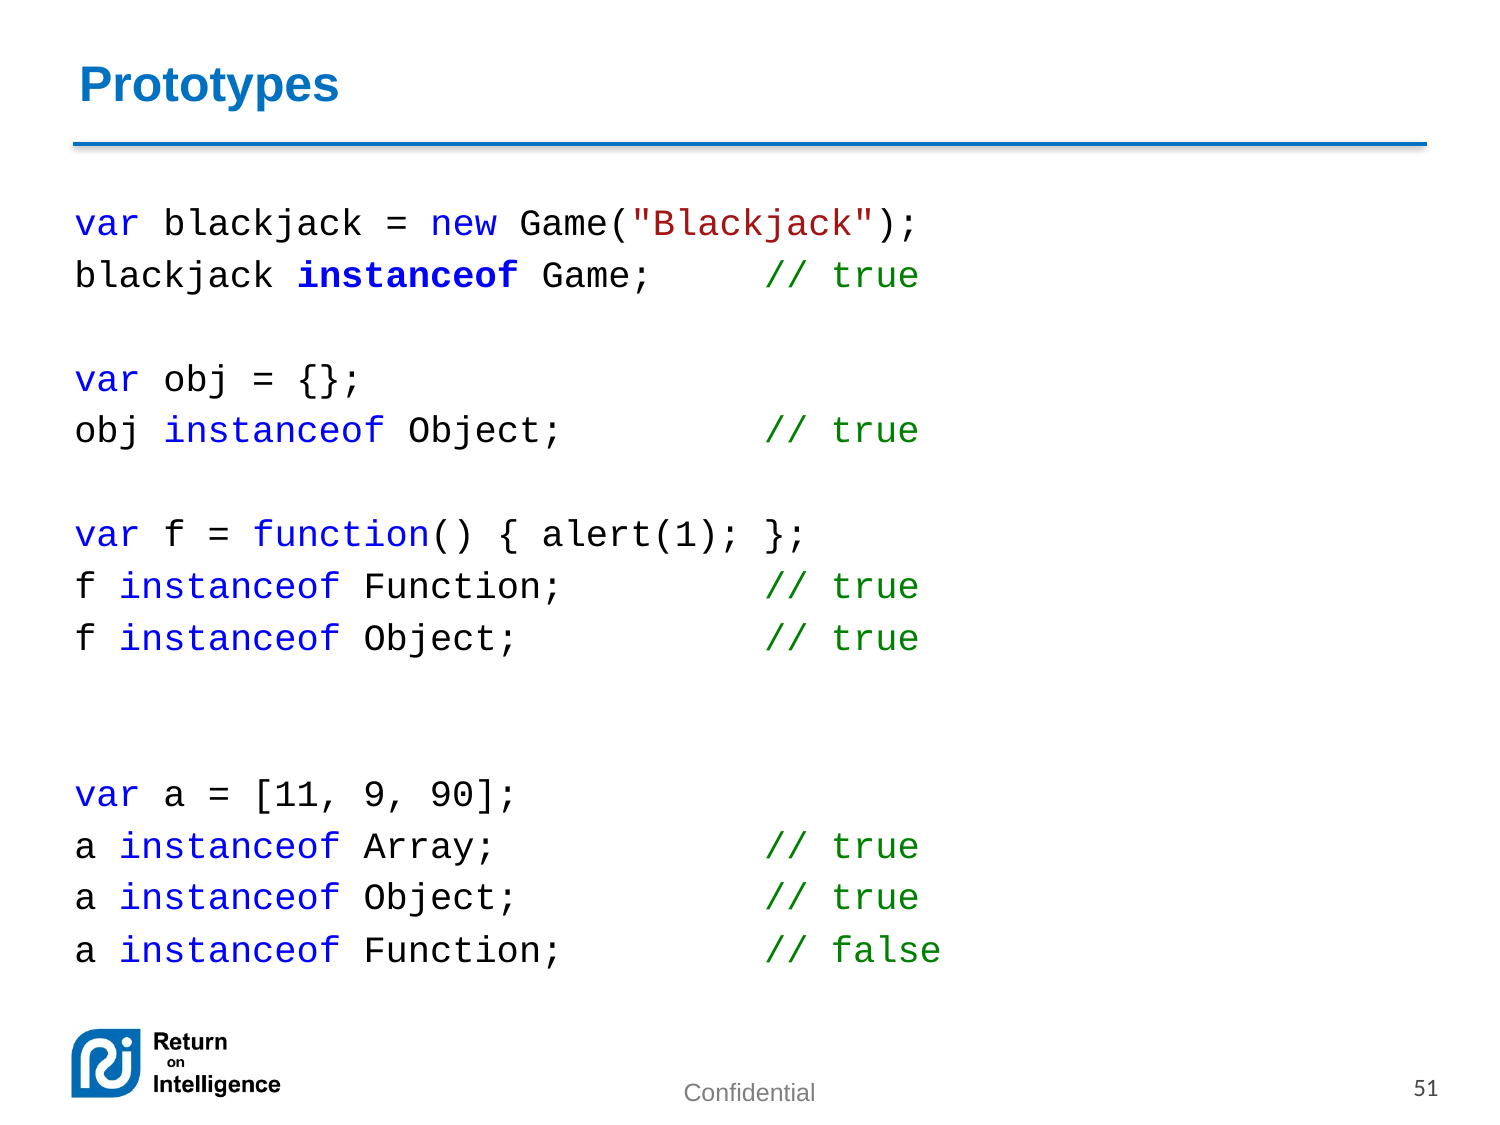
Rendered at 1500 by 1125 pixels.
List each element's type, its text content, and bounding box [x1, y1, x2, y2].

title Prototypes [64, 0, 1415, 163]
list var blackjack = new Game("Blackjack"); blackjack instanceof Game; // true var obj = {}; obj instanceof Object; // true var f = function() { alert(1); }; f instanceof Function; // true f instanceof Object; // true var a = [11, 9, 90]; a instanceof Array; // true a instanceof Object; // true a instanceof Function; // false [59, 190, 1438, 981]
picture [67, 1022, 289, 1098]
